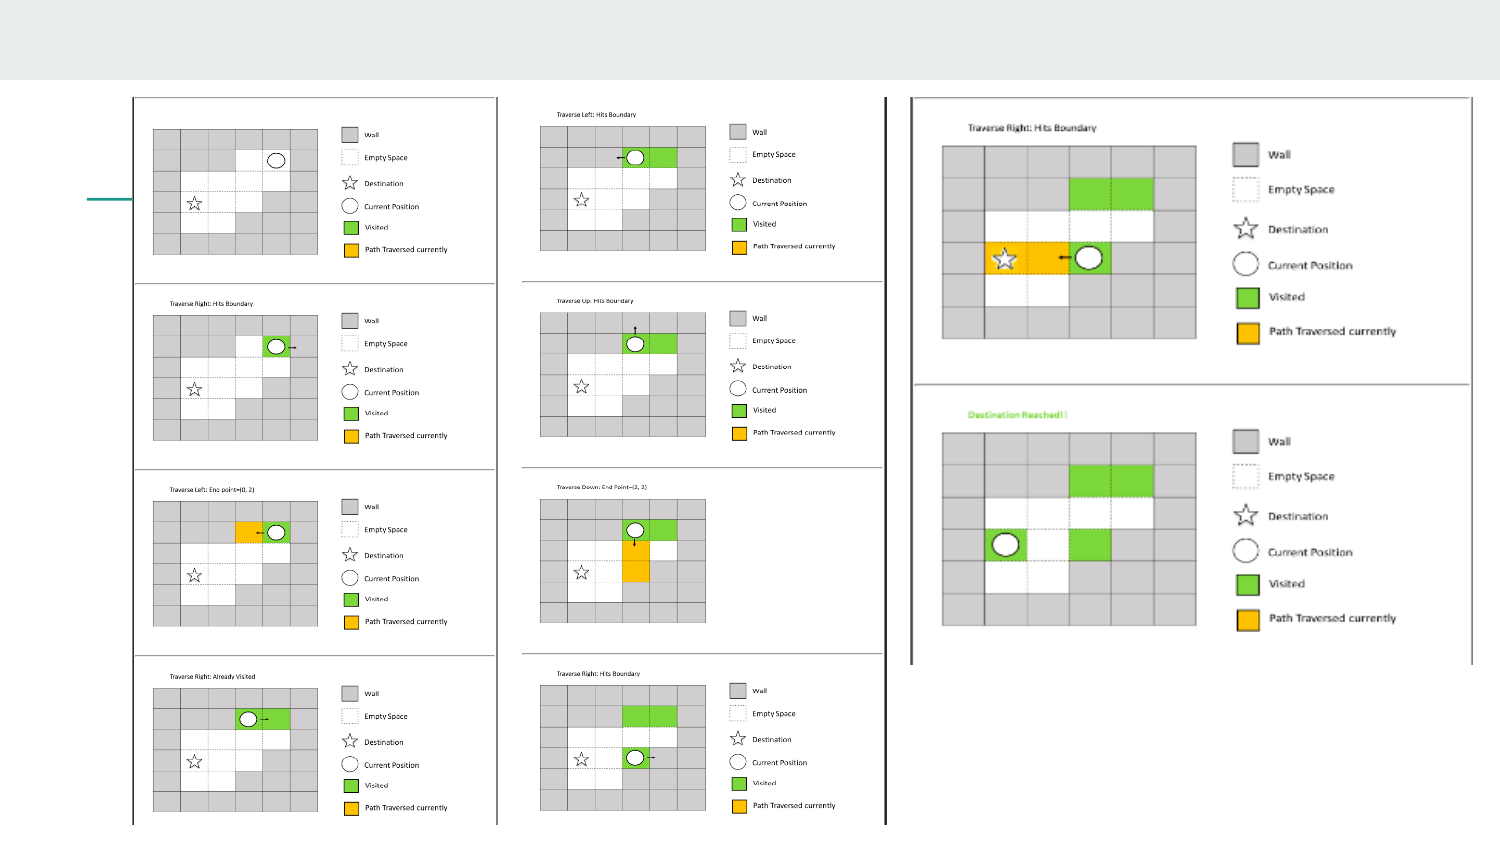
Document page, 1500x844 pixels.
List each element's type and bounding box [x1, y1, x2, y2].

picture [910, 96, 1473, 665]
picture [521, 96, 887, 826]
picture [132, 96, 498, 826]
